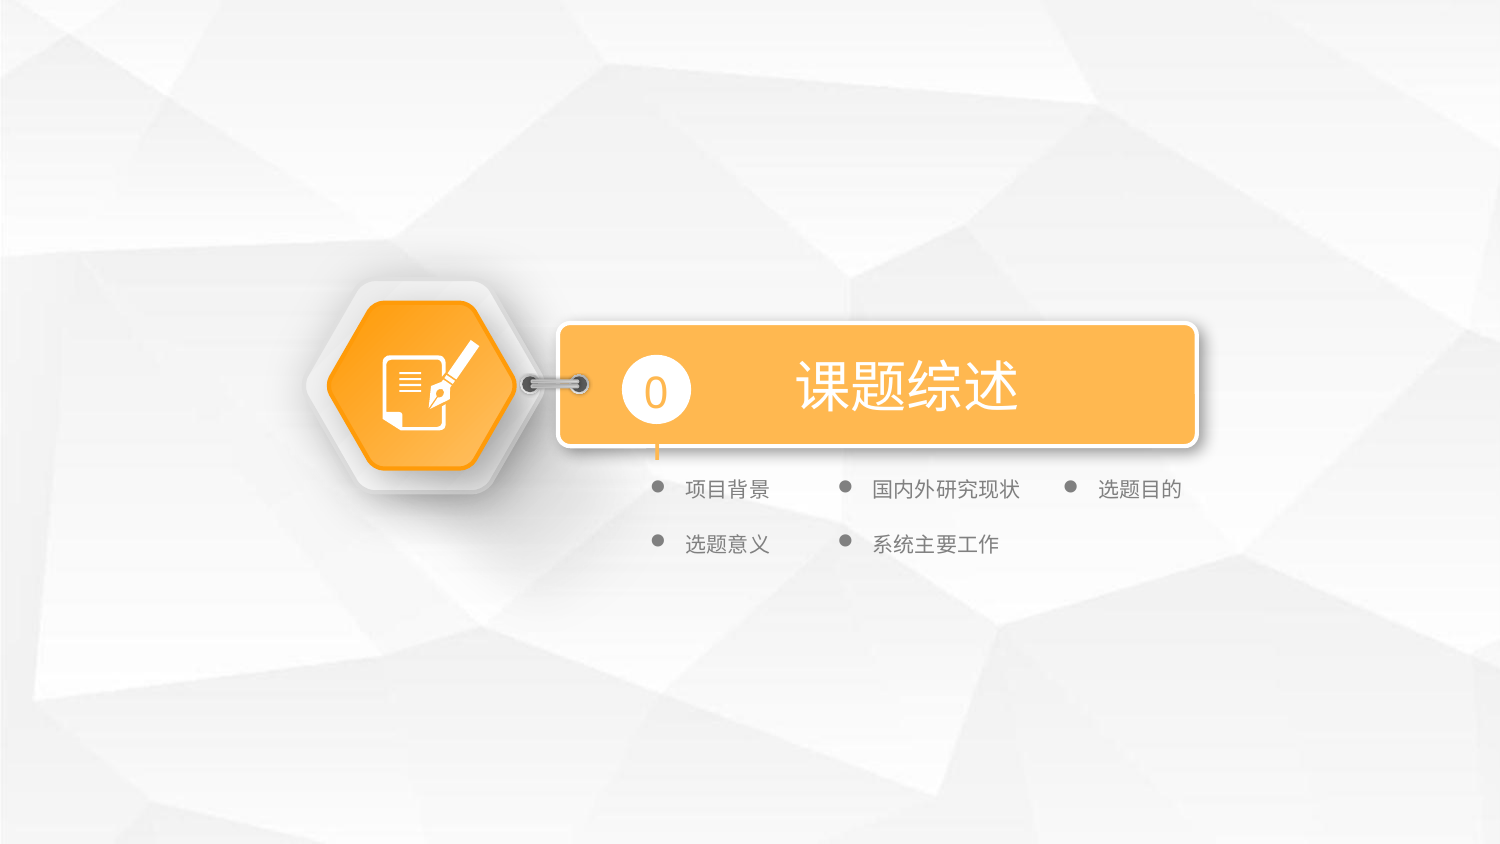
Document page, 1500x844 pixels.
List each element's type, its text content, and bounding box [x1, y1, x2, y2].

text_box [382, 340, 480, 431]
text_box [644, 321, 1198, 448]
picture [0, 0, 1500, 844]
text_box 国内外研究现状 [822, 469, 1037, 510]
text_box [569, 374, 589, 394]
text_box 项目背景 [644, 469, 786, 510]
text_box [302, 246, 644, 671]
text_box 课题综述 [691, 343, 1123, 426]
text_box 系统主要工作 [822, 523, 1015, 564]
text_box 选题意义 [644, 523, 786, 564]
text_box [531, 379, 579, 388]
text_box 选题目的 [1048, 469, 1199, 510]
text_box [618, 354, 693, 426]
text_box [520, 374, 540, 394]
